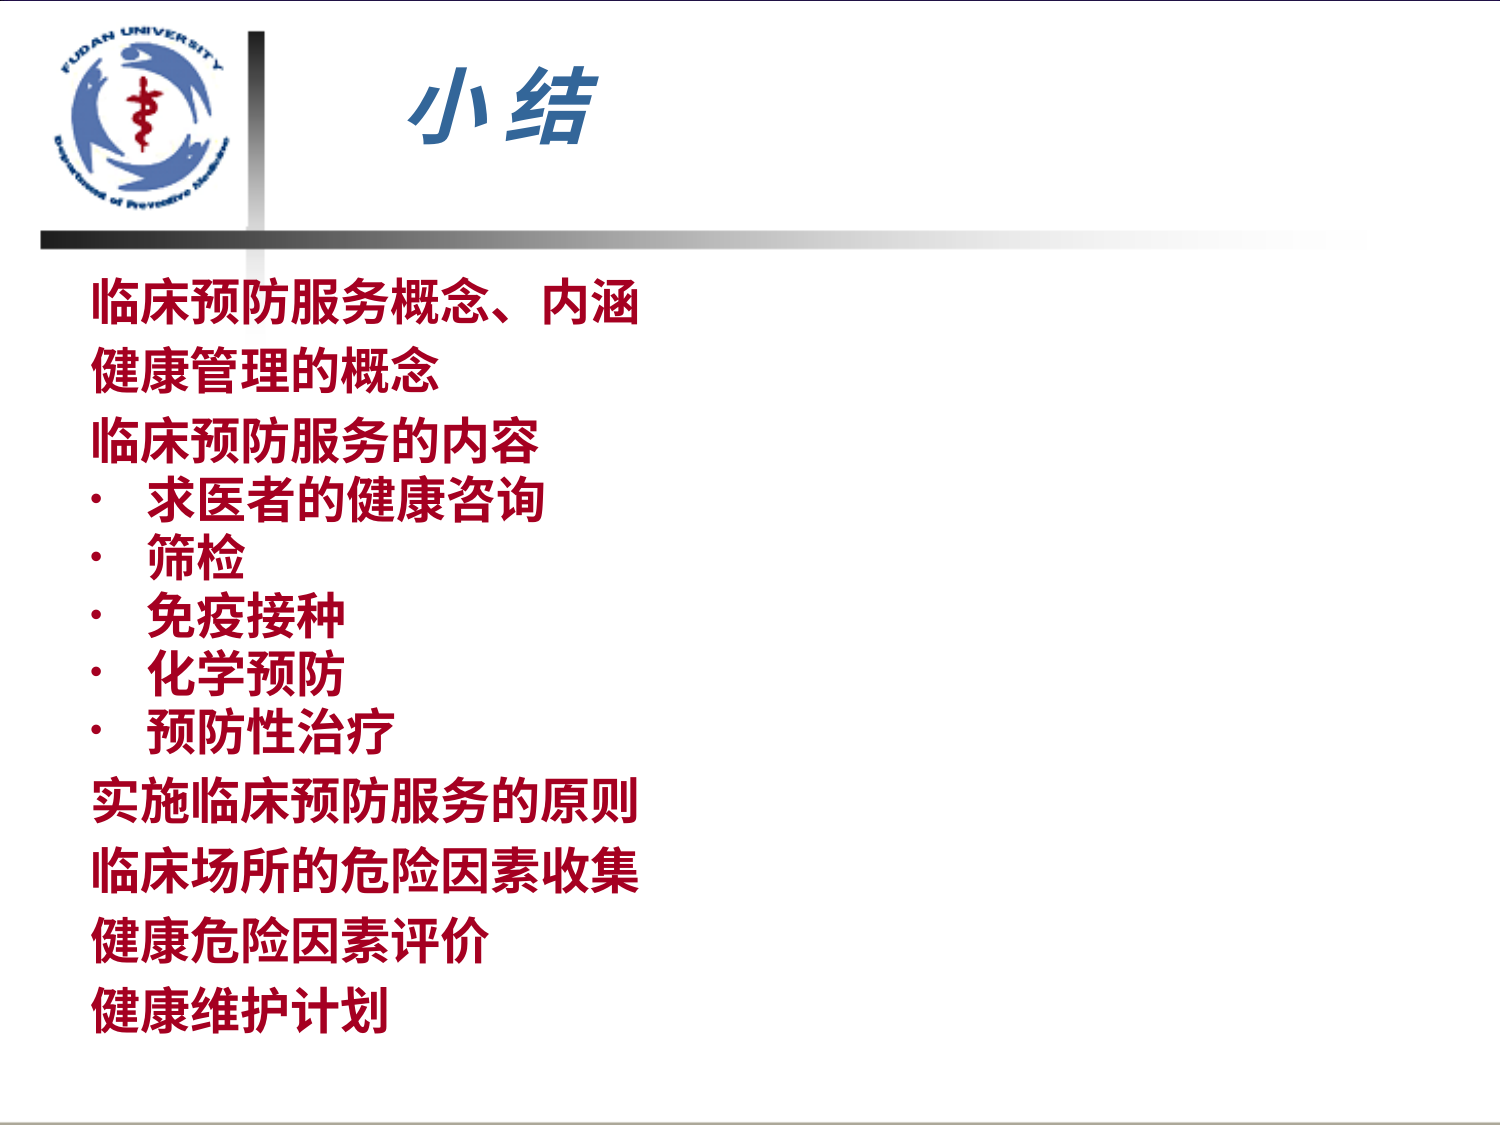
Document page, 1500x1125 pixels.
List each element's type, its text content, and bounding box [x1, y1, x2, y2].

picture [0, 0, 1500, 1125]
title 小 结 [386, 46, 1454, 235]
list 临床预防服务概念、内涵 健康管理的概念 临床预防服务的内容 求医者的健康咨询 筛检 免疫接种 化学预防 预防性治疗 实施临床预防服务的原则 临床场所的危险因素收集 健康危险因素评价 健康维护计划 [75, 262, 1425, 1005]
